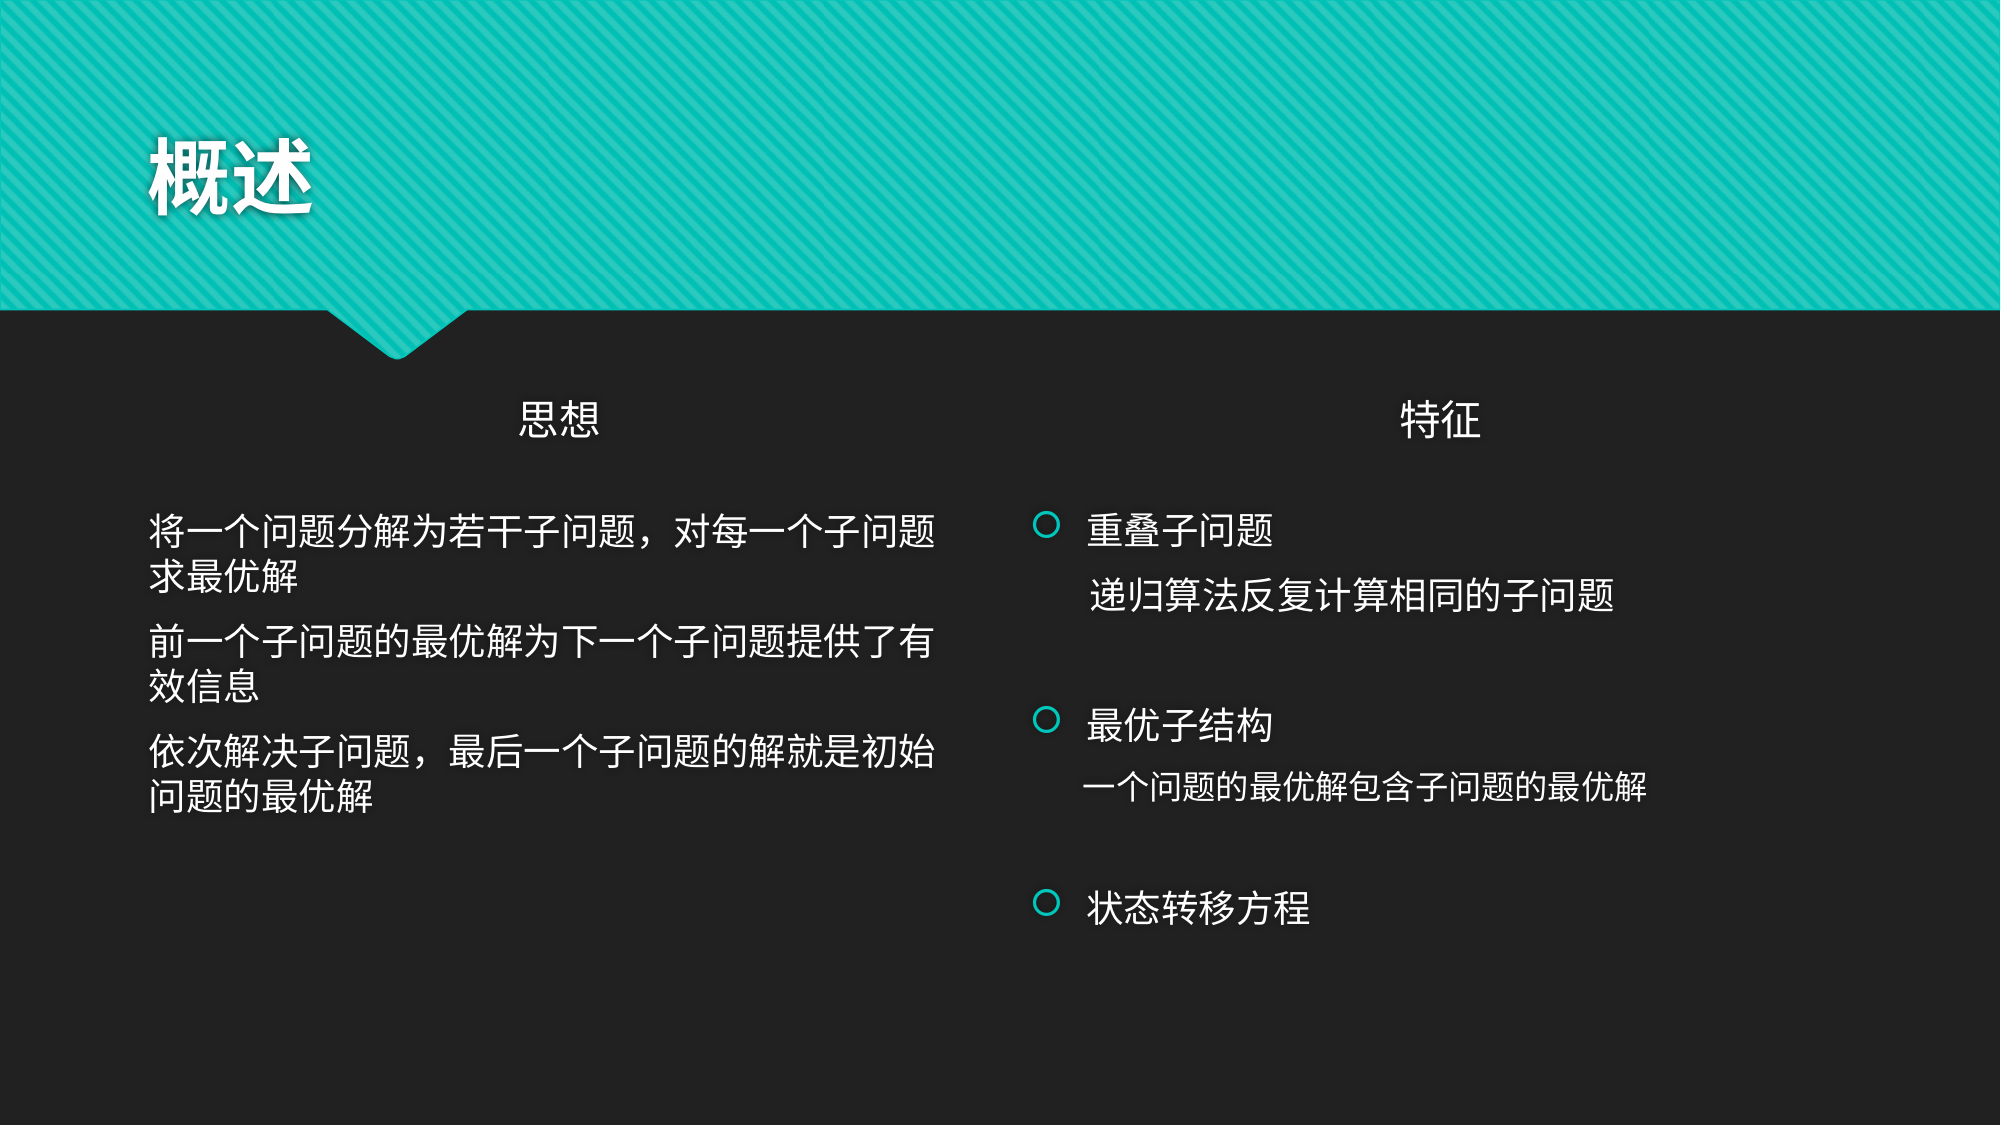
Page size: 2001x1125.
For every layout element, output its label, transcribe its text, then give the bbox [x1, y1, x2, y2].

list 特征 [1014, 356, 1868, 452]
list 重叠子问题 递归算法反复计算相同的子问题 最优子结构 一个问题的最优解包含子问题的最优解 状态转移方程 [1014, 499, 1868, 1010]
list 思想 [133, 356, 985, 452]
list 将一个问题分解为若干子问题，对每一个子问题求最优解 前一个子问题的最优解为下一个子问题提供了有效信息 依次解决子问题，最后一个子问题的解就是初始问题的最优解 [133, 500, 985, 1011]
title 概述 [132, 73, 1868, 233]
